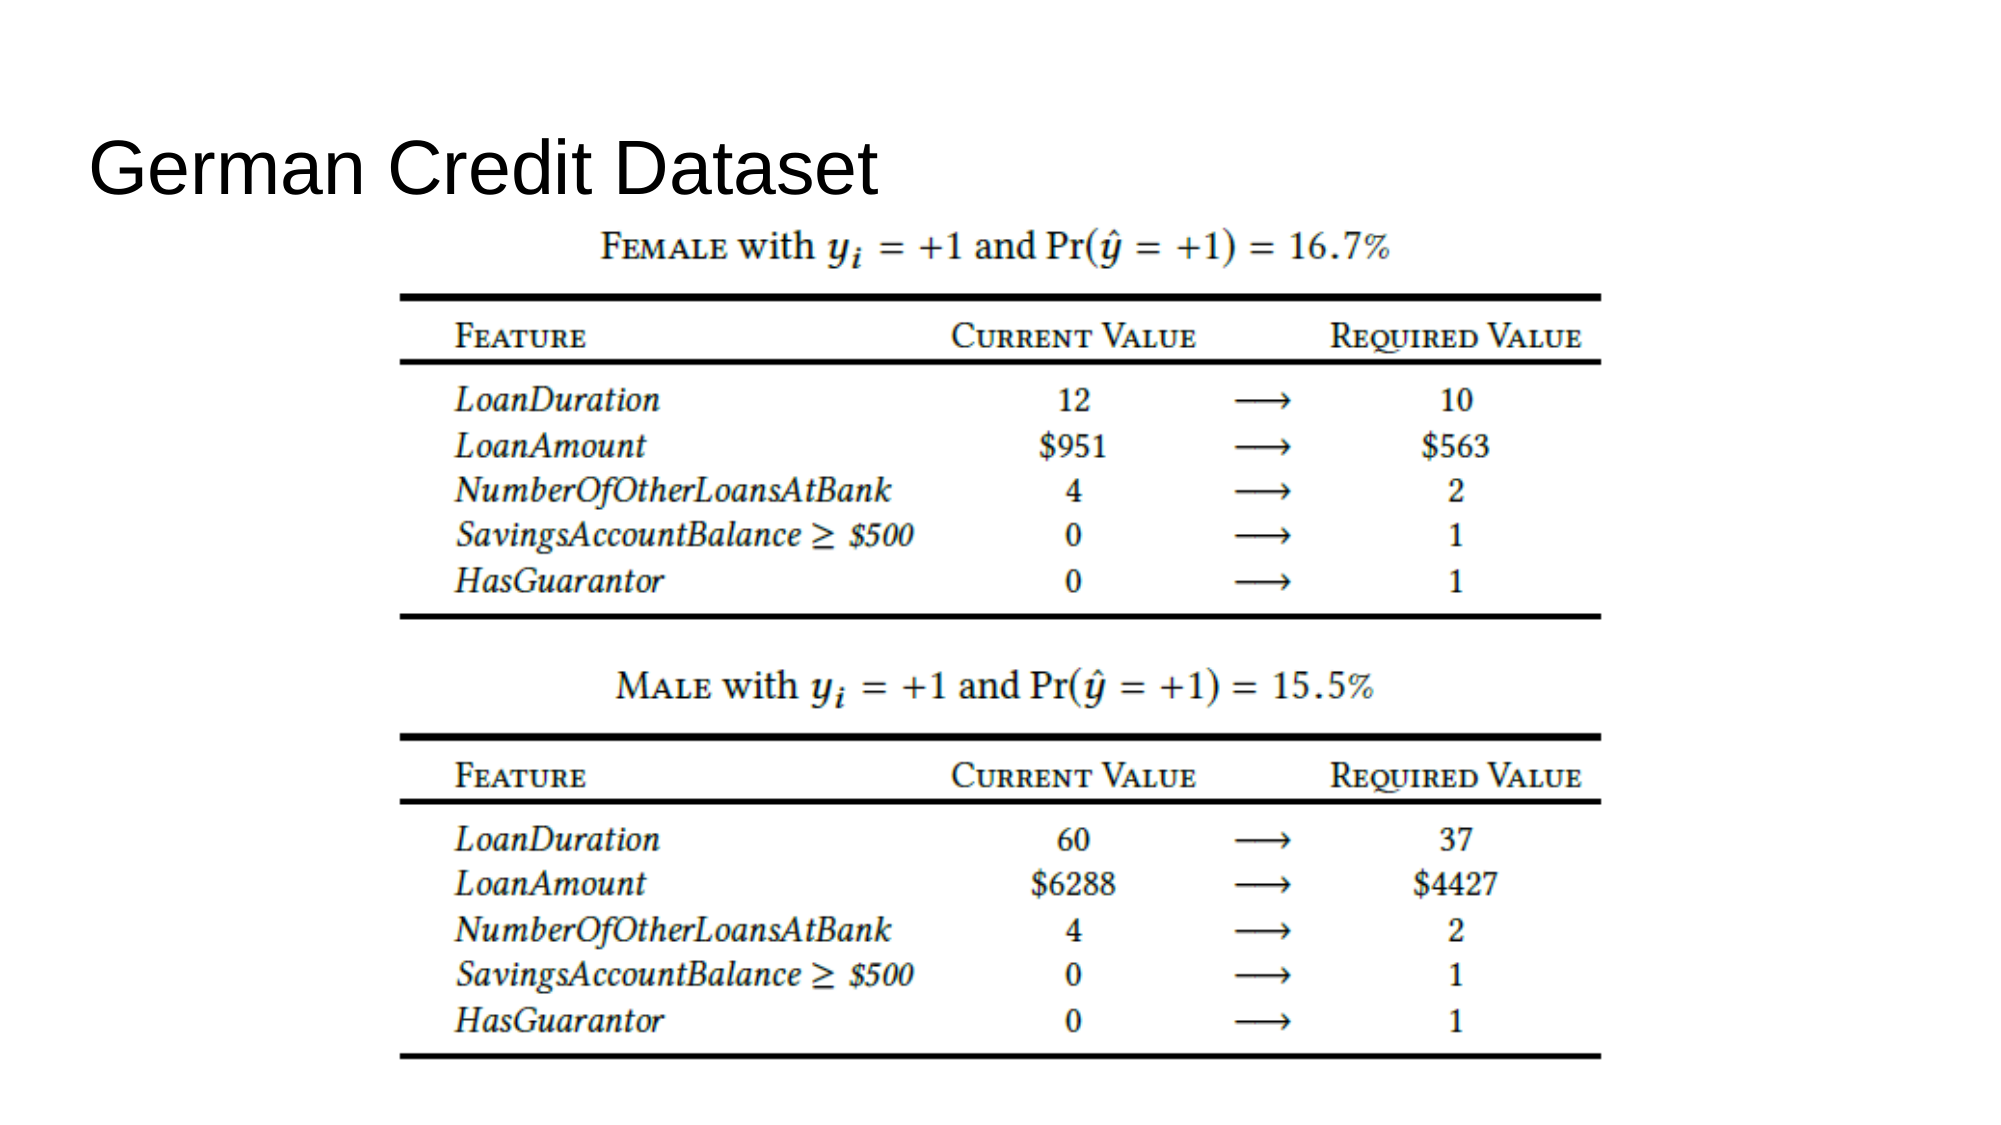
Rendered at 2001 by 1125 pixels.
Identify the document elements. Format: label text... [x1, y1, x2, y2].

picture [356, 210, 1644, 1073]
title German Credit Dataset [68, 97, 1932, 223]
